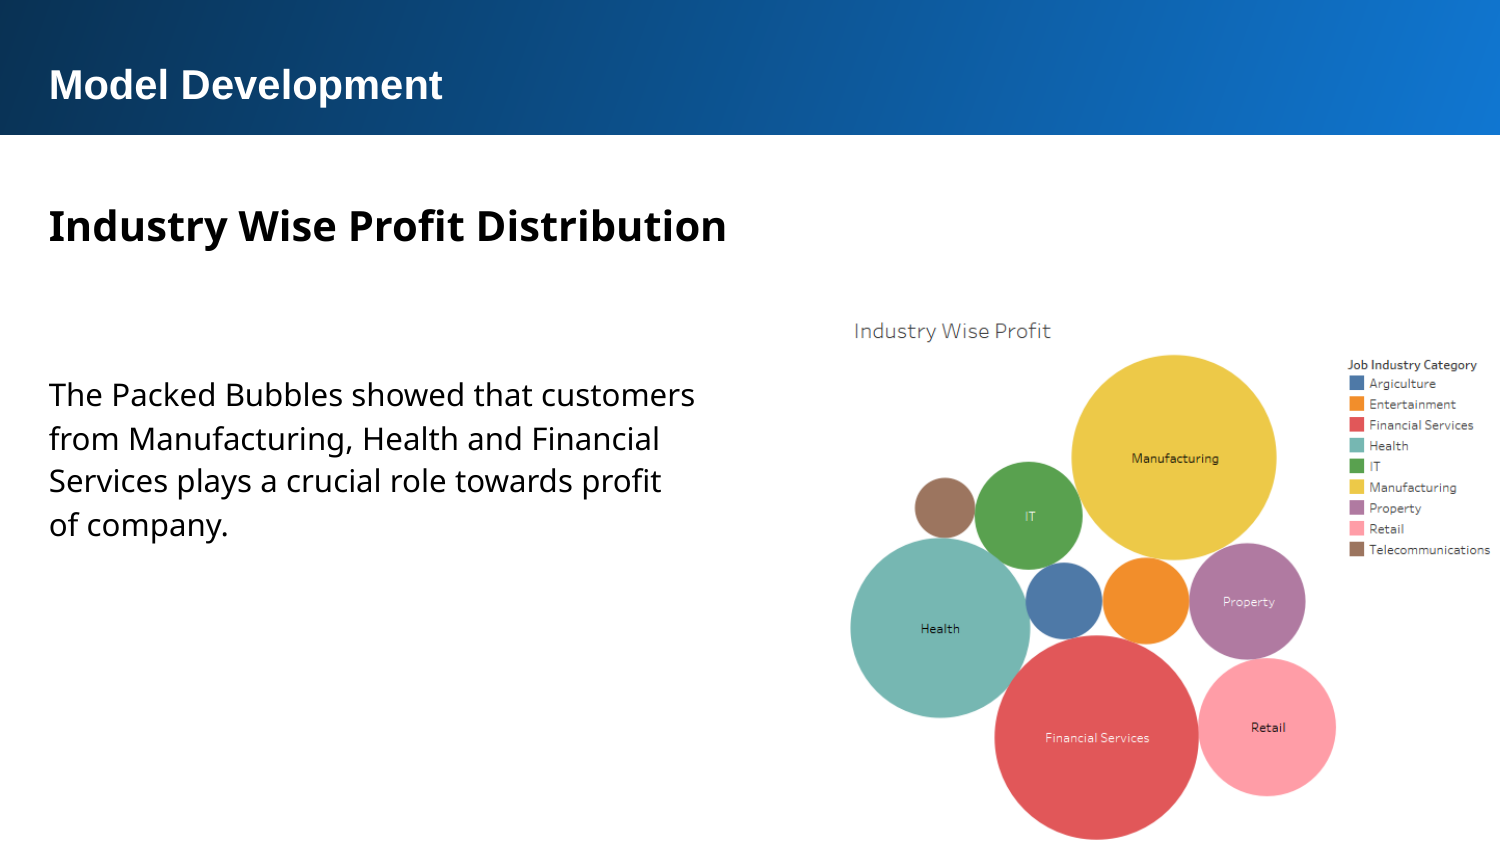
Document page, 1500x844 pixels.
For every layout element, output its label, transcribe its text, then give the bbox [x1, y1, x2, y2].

picture [848, 308, 1495, 841]
text_box [0, 0, 1500, 135]
text_box The Packed Bubbles showed that customers from Manufacturing, Health and Financial Services plays a crucial role towards profit of company. [33, 355, 712, 558]
text_box Model Development [33, 43, 1439, 124]
text_box Industry Wise Profit Distribution [33, 177, 1439, 266]
